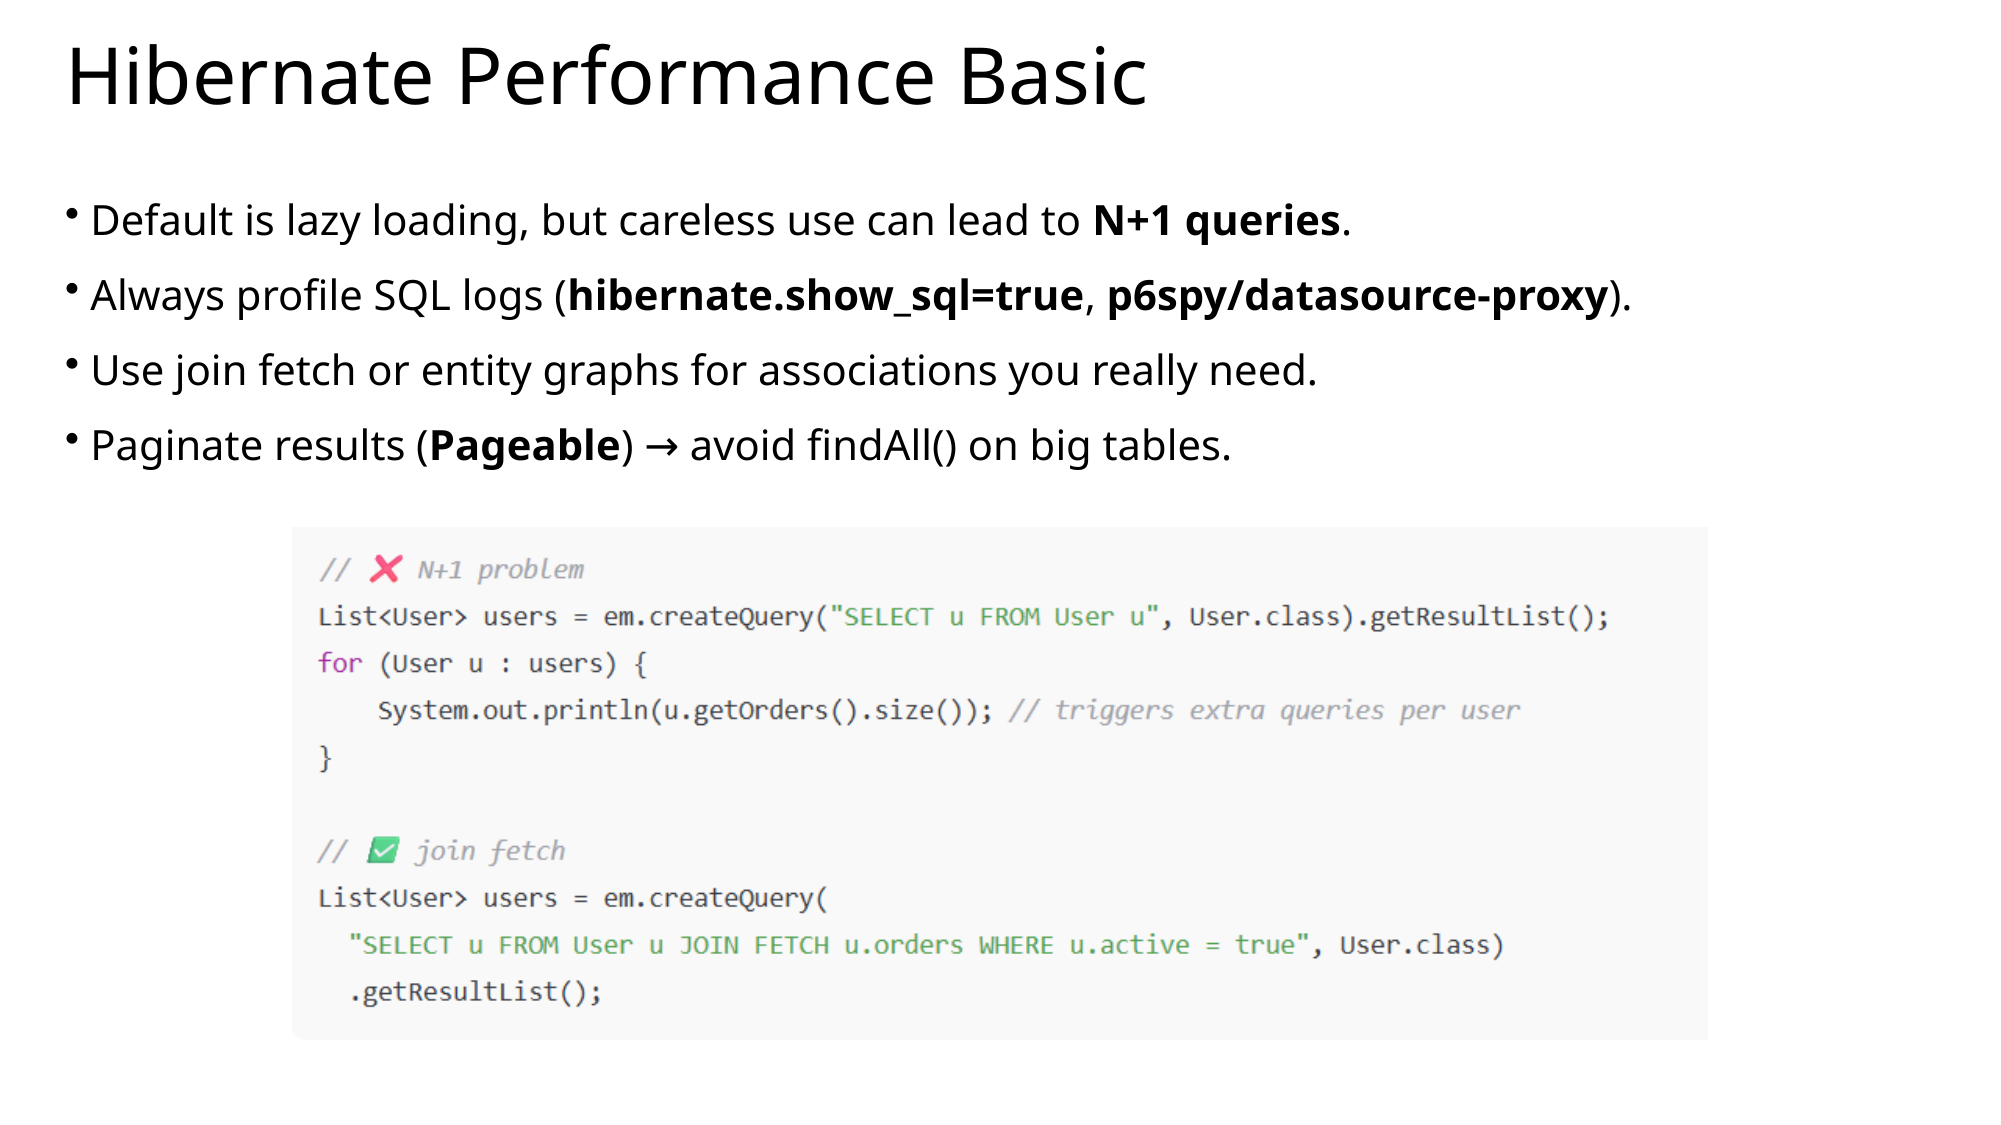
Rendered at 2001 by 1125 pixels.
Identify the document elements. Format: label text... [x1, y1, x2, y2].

list Default is lazy loading, but careless use can lead to N+1 queries. Always profile SQL logs (hibernate.show_sql=true, p6spy/datasource-proxy). Use join fetch or entity graphs for associations you really need. Paginate results (Pageable) → avoid findAll() on big tables. [50, 160, 1775, 875]
picture [291, 526, 1709, 1041]
title Hibernate Performance Basic [50, 28, 1775, 130]
